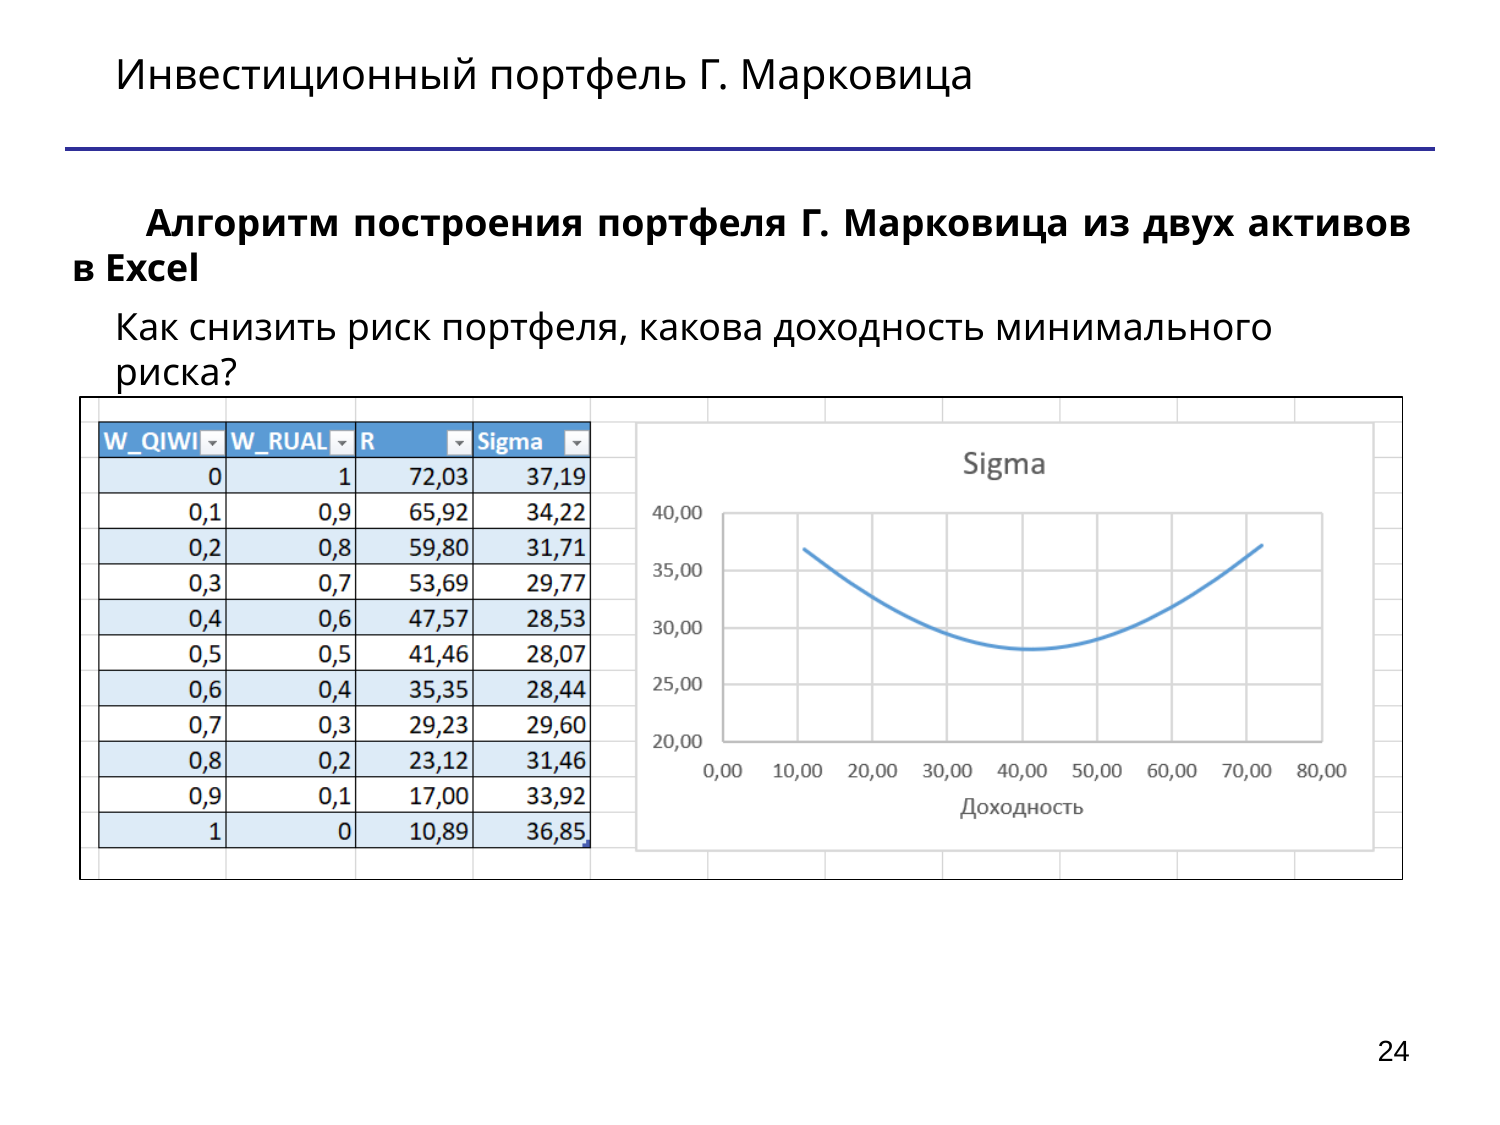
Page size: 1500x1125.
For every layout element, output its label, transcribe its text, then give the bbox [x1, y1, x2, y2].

text_box Инвестиционный портфель Г. Марковица [100, 40, 1365, 106]
picture [80, 397, 1403, 879]
text_box Как снизить риск портфеля, какова доходность минимального риска? [100, 295, 1376, 395]
slide_number 24 [1340, 1024, 1425, 1103]
text_box Алгоритм построения портфеля Г. Марковица из двух активов в Excel [57, 191, 1428, 297]
